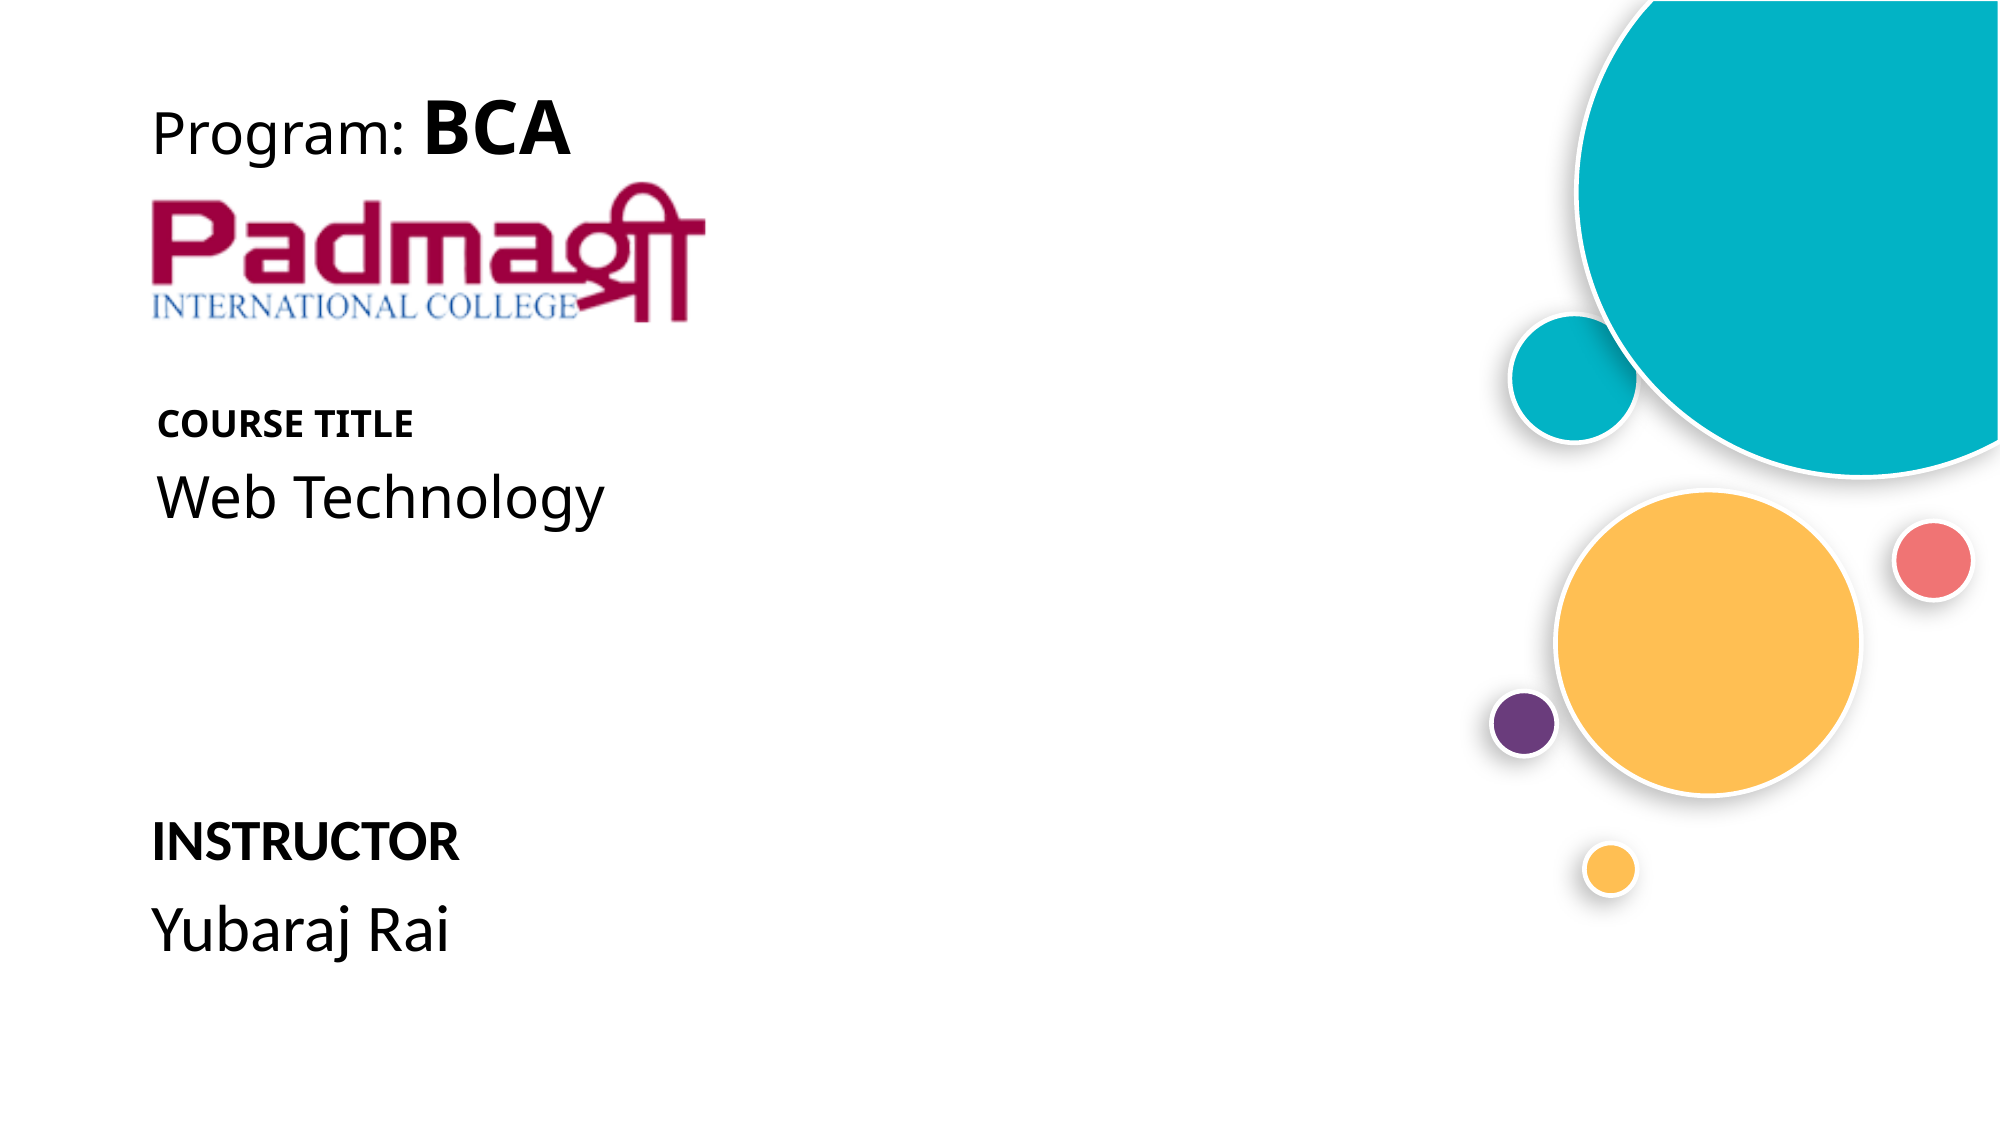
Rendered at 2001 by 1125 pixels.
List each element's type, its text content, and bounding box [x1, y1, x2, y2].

title Program: BCA [136, 24, 1271, 179]
subtitle INSTRUCTOR Yubaraj Rai [136, 802, 689, 972]
text_box [1490, 689, 1558, 758]
text_box [1554, 489, 1863, 797]
picture [136, 173, 711, 335]
text_box COURSE TITLE Web Technology [141, 376, 1364, 539]
text_box [1508, 312, 1635, 444]
text_box [1892, 519, 1975, 602]
text_box [1575, 0, 2000, 479]
text_box [1583, 841, 1639, 897]
